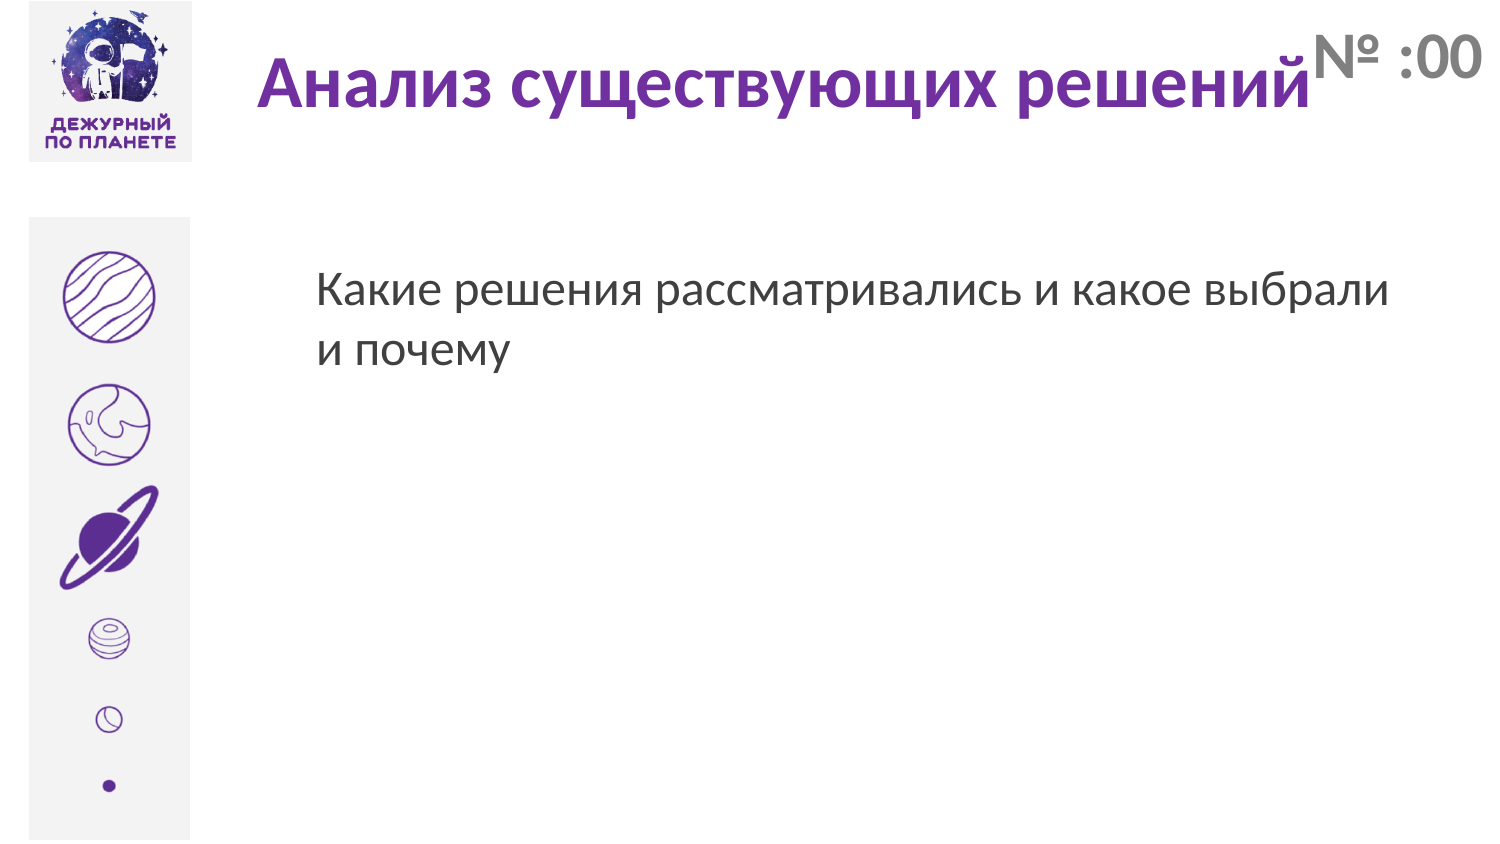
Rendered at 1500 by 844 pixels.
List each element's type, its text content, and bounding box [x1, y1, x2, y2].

picture [29, 1, 192, 163]
title Анализ существующих решений [230, 7, 1341, 148]
text_box Какие решения рассматривались и какое выбрали и почему [301, 244, 1412, 386]
text_box № :00 [1298, 4, 1499, 99]
picture [29, 217, 190, 841]
